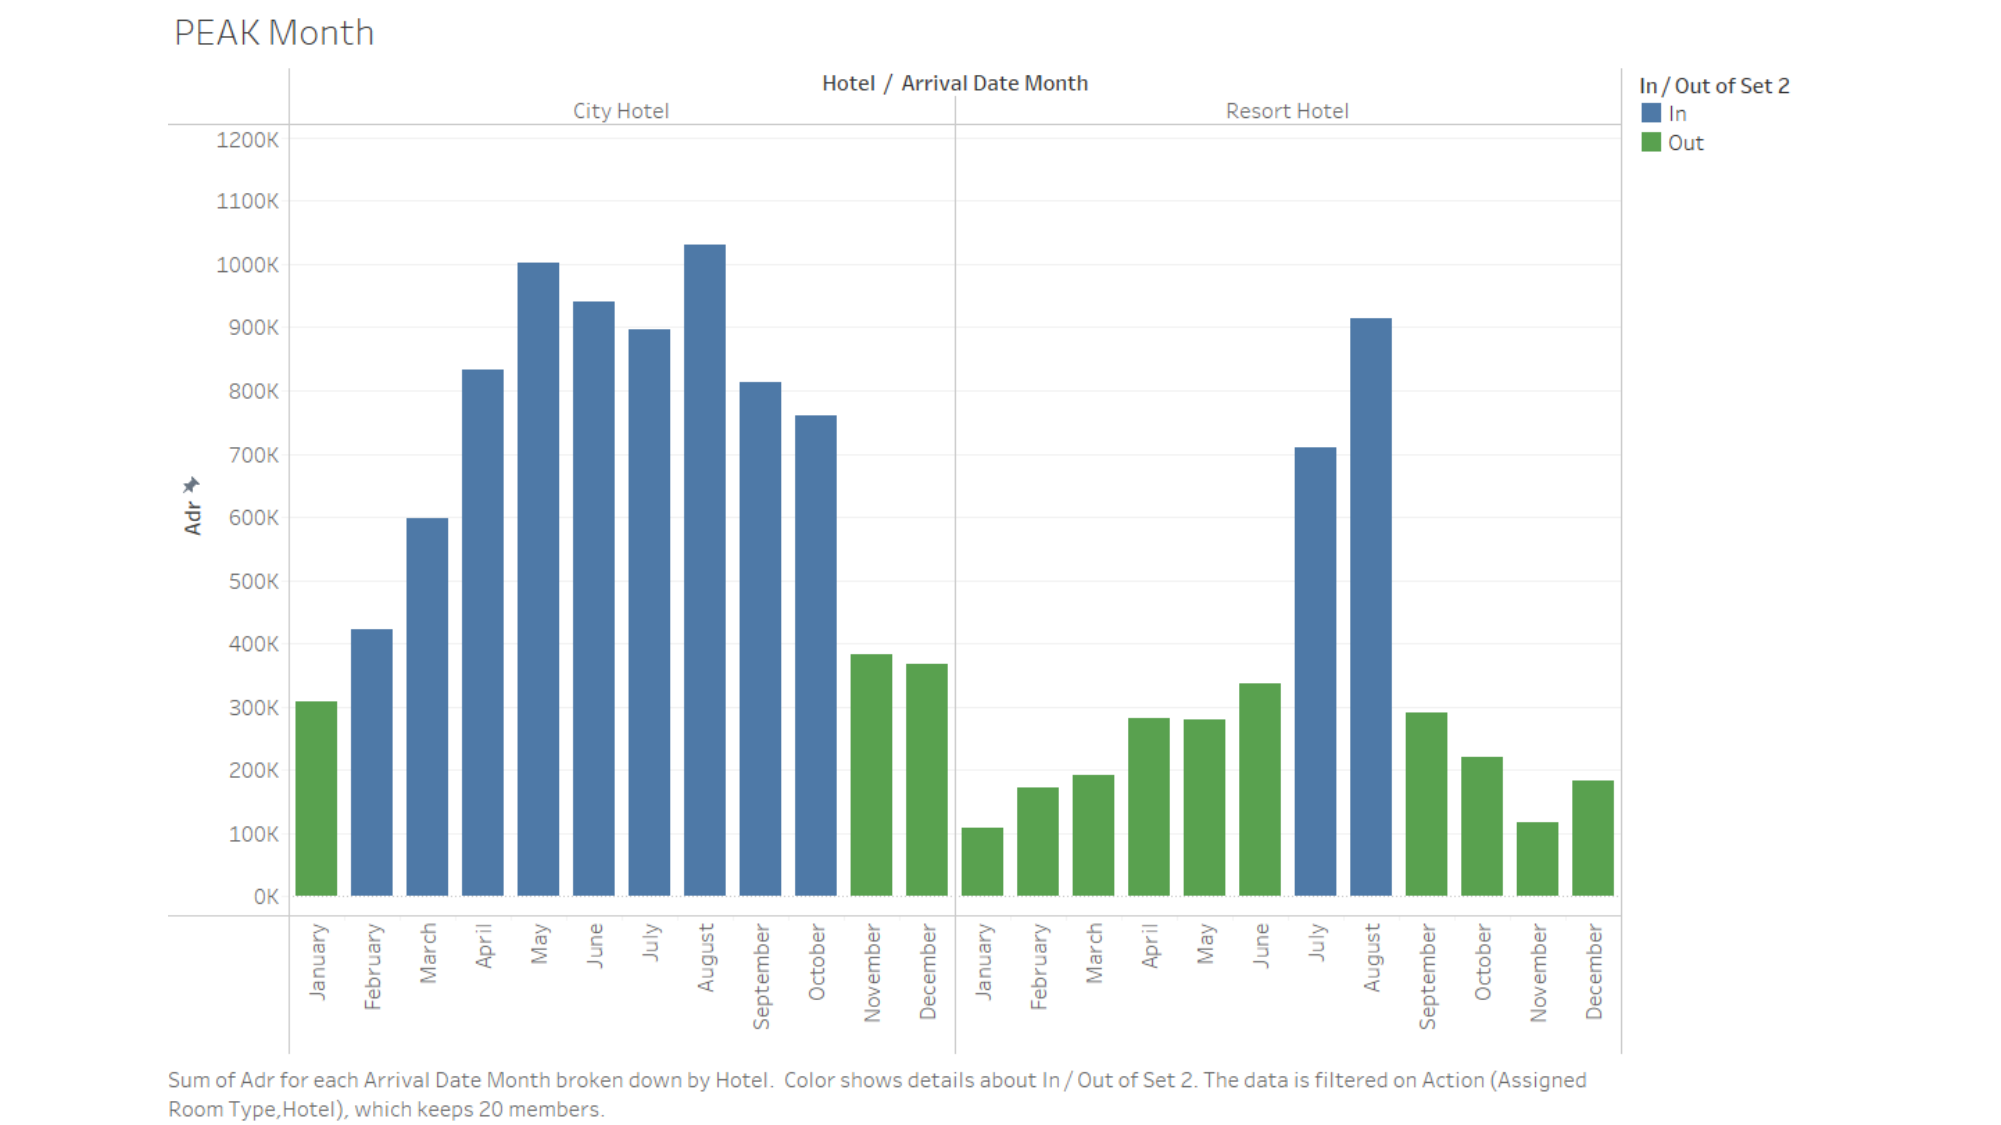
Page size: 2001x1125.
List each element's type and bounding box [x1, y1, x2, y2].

picture [168, 0, 1832, 1125]
